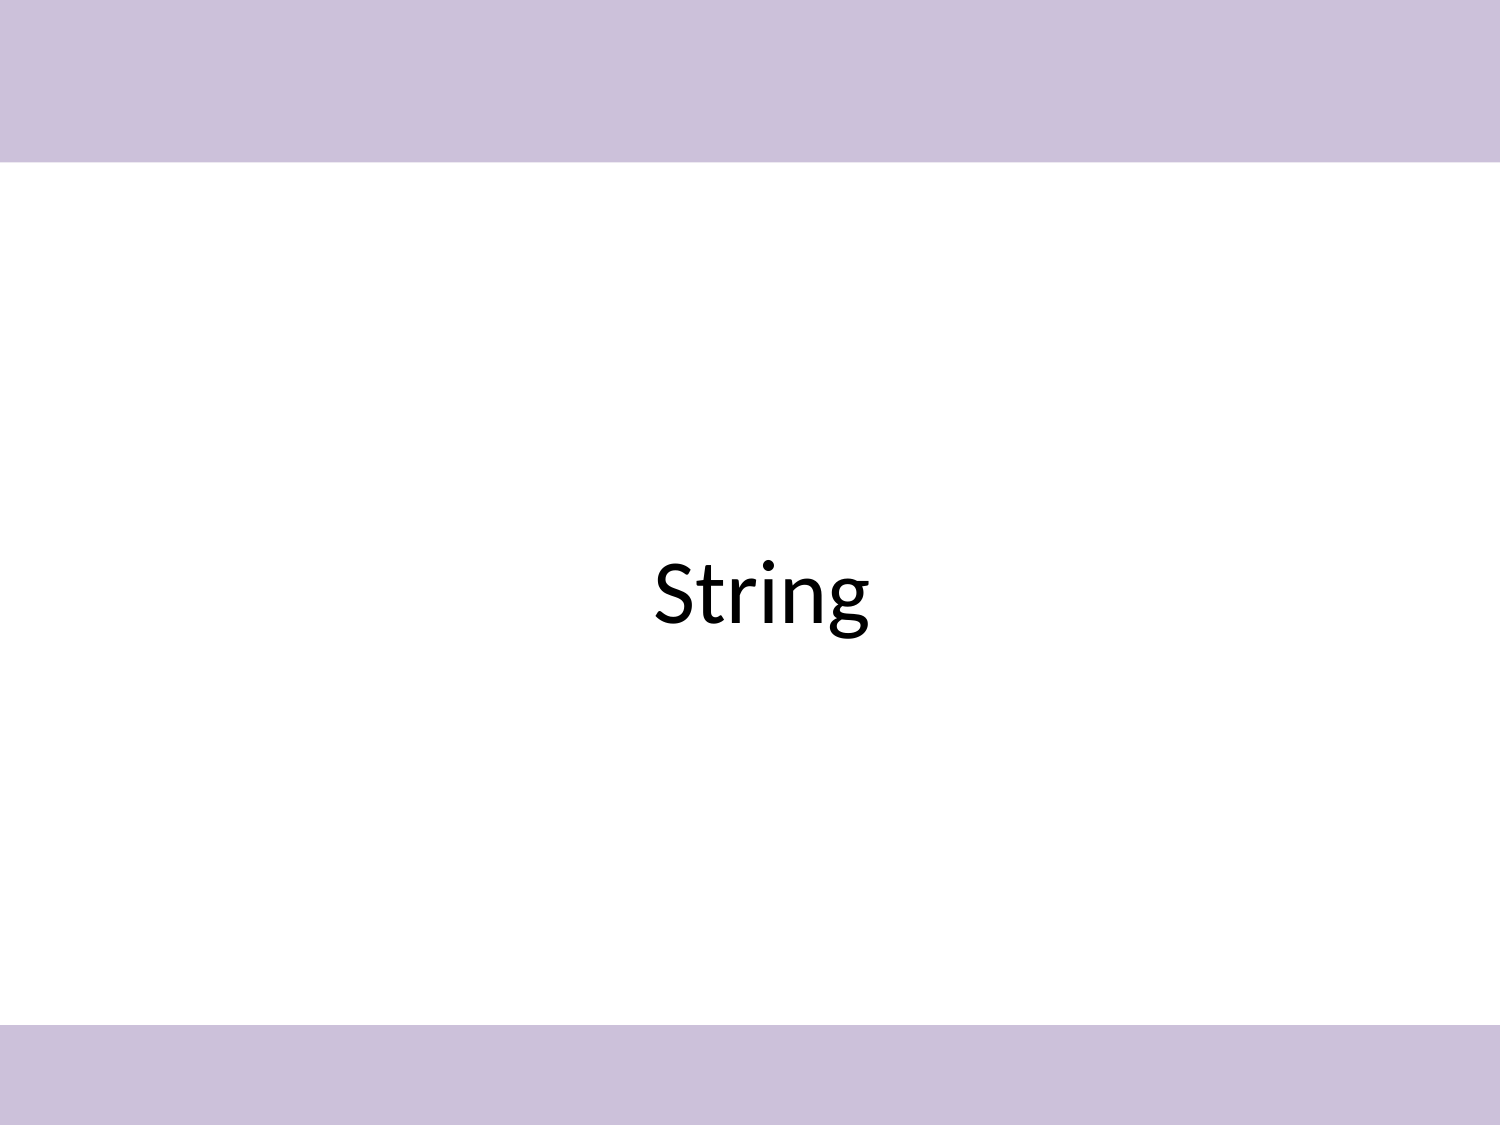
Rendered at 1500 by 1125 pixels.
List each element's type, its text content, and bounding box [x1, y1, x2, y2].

title String [62, 349, 1463, 825]
